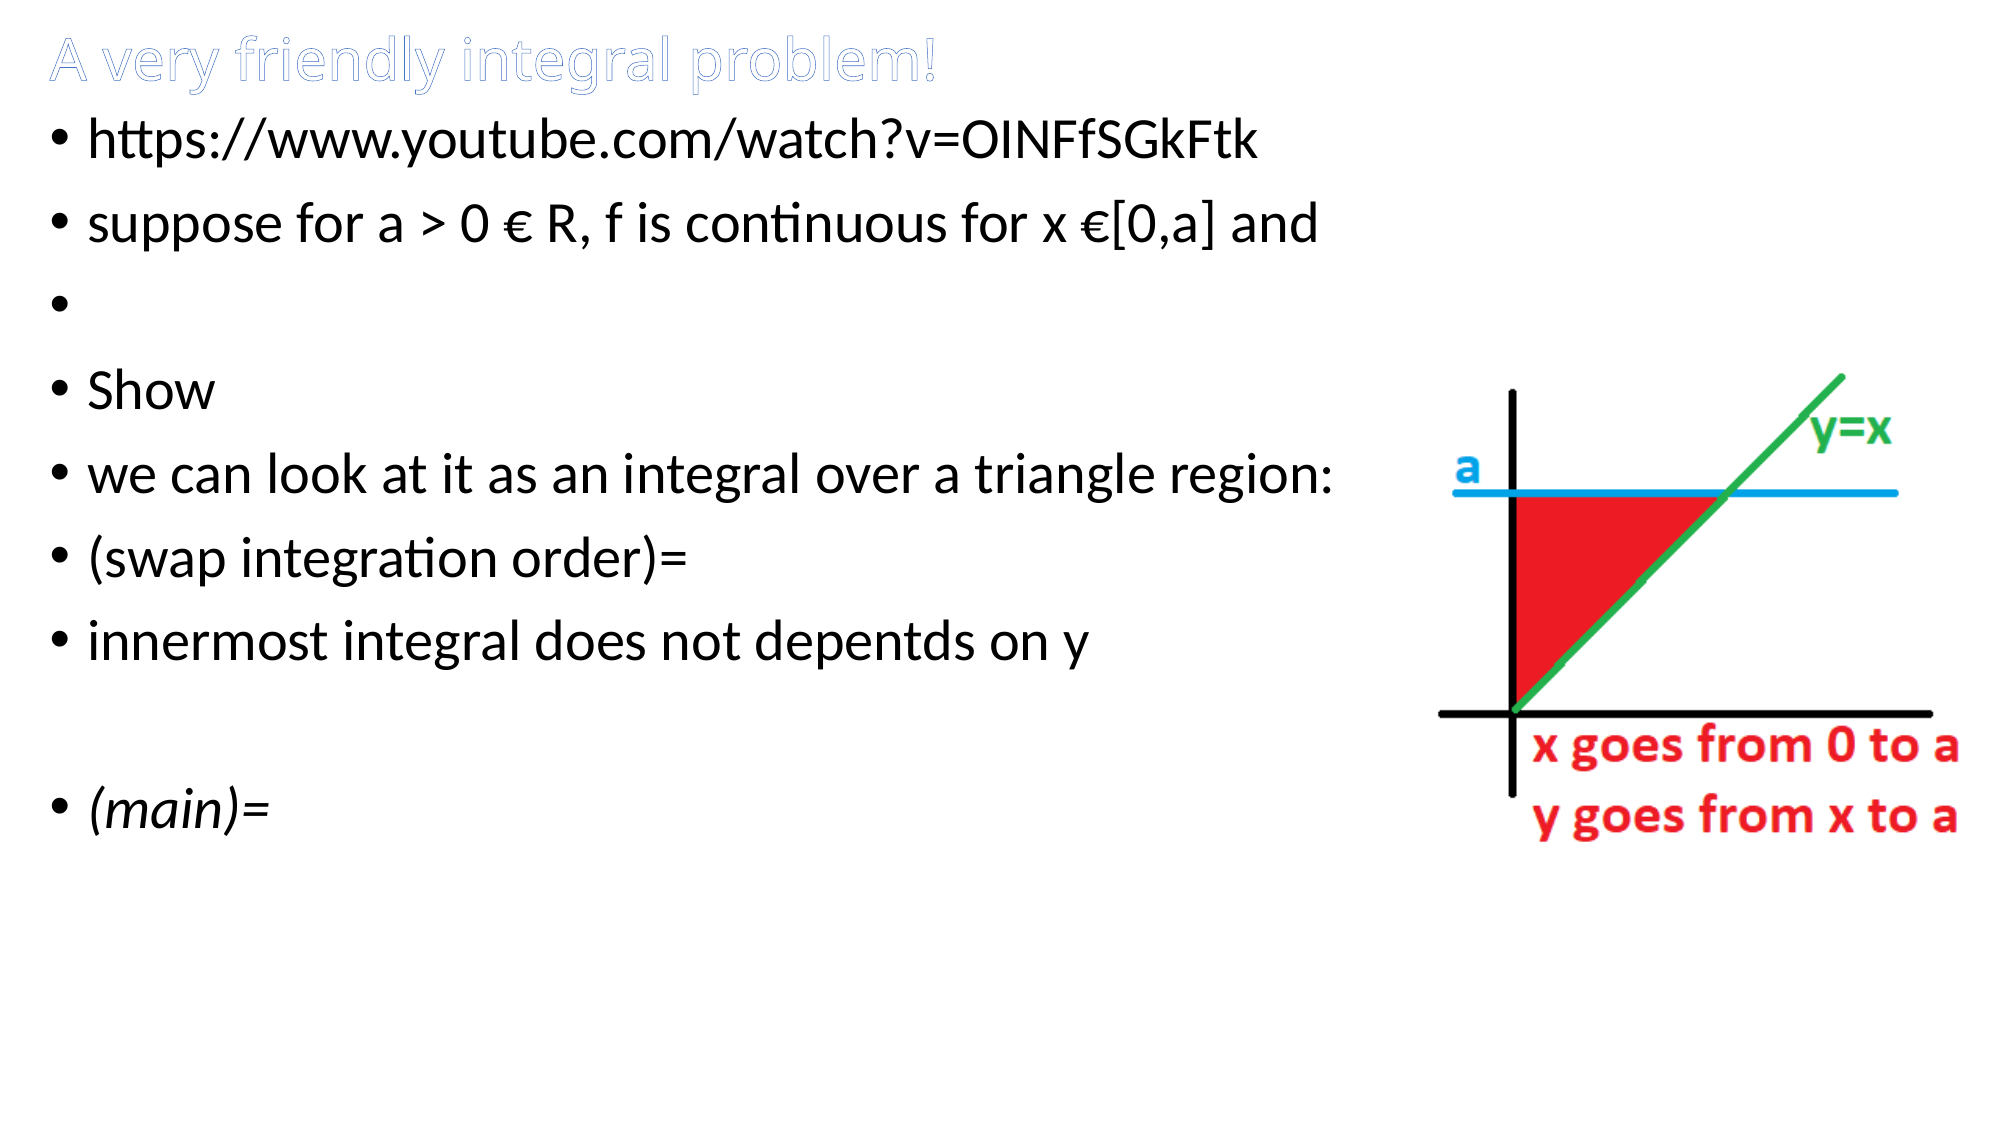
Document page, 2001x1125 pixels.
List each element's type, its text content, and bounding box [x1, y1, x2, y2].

title A very friendly integral problem! [34, 21, 1760, 101]
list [1415, 358, 1996, 889]
